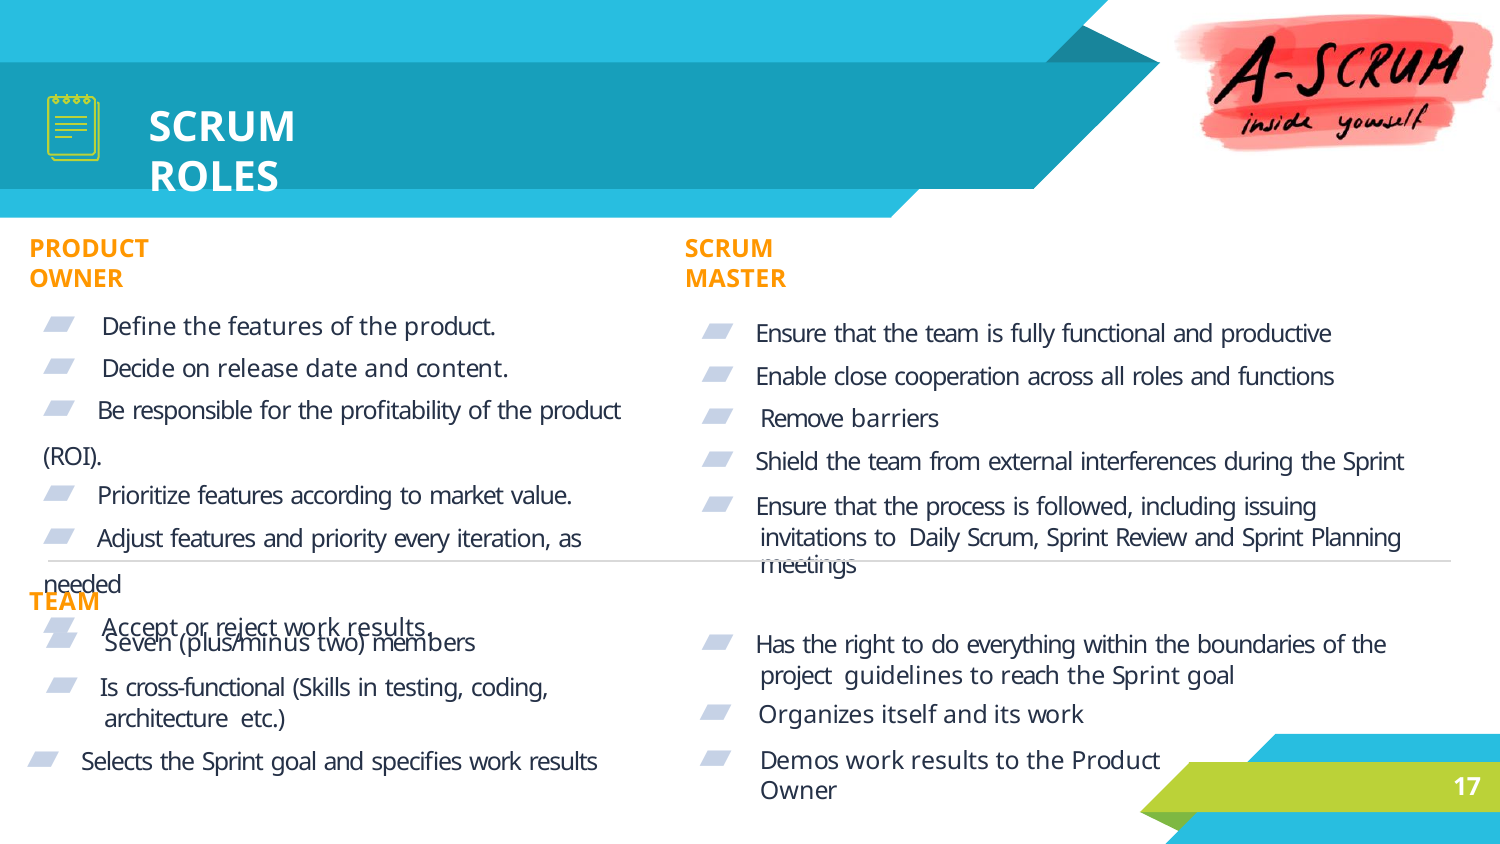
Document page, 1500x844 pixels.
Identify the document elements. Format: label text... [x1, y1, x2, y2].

text_box ▰ Ensure that the team is fully functional and productive ▰ Enable close cooperation across all roles and functions ▰ Remove barriers ▰ Shield the team from external interferences during the Sprint ▰ Ensure that the process is followed, including issuing invitations to Daily Scrum, Sprint Review and Sprint Planning meetings [699, 562, 1418, 579]
text_box Demos work results to the Product Owner [757, 742, 1171, 805]
text_box ▰ Ensure that the team is fully functional and productive ▰ Enable close cooperation across all roles and functions ▰ Remove barriers ▰ Shield the team from external interferences during the Sprint ▰ Ensure that the process is followed, including issuing invitations to Daily Scrum, Sprint Review and Sprint Planning meetings [699, 302, 1418, 561]
text_box PRODUCT OWNER [27, 230, 218, 292]
text_box SCRUM MASTER [682, 230, 855, 292]
picture [1167, 0, 1500, 157]
text_box ▰ Has the right to do everything within the boundaries of the project guidelines to reach the Sprint goal ▰ Organizes itself and its work ▰ [699, 610, 1405, 778]
text_box TEAM ▰ Seven (plus/minus two) members ▰ Is cross-functional (Skills in testing, coding, architecture etc.) ▰ Selects the Sprint goal and specifies work results [27, 585, 658, 779]
text_box [48, 94, 99, 161]
slide_number 17 [1446, 770, 1485, 844]
text_box ▰ Define the features of the product. ▰ Decide on release date and content. ▰ Be responsible for the profitability of the product (ROI). ▰ Prioritize features according to market value. ▰ Adjust features and priority every iteration, as needed ▰ Accept or reject work results. [41, 294, 644, 585]
title SCRUM ROLES [146, 97, 396, 242]
